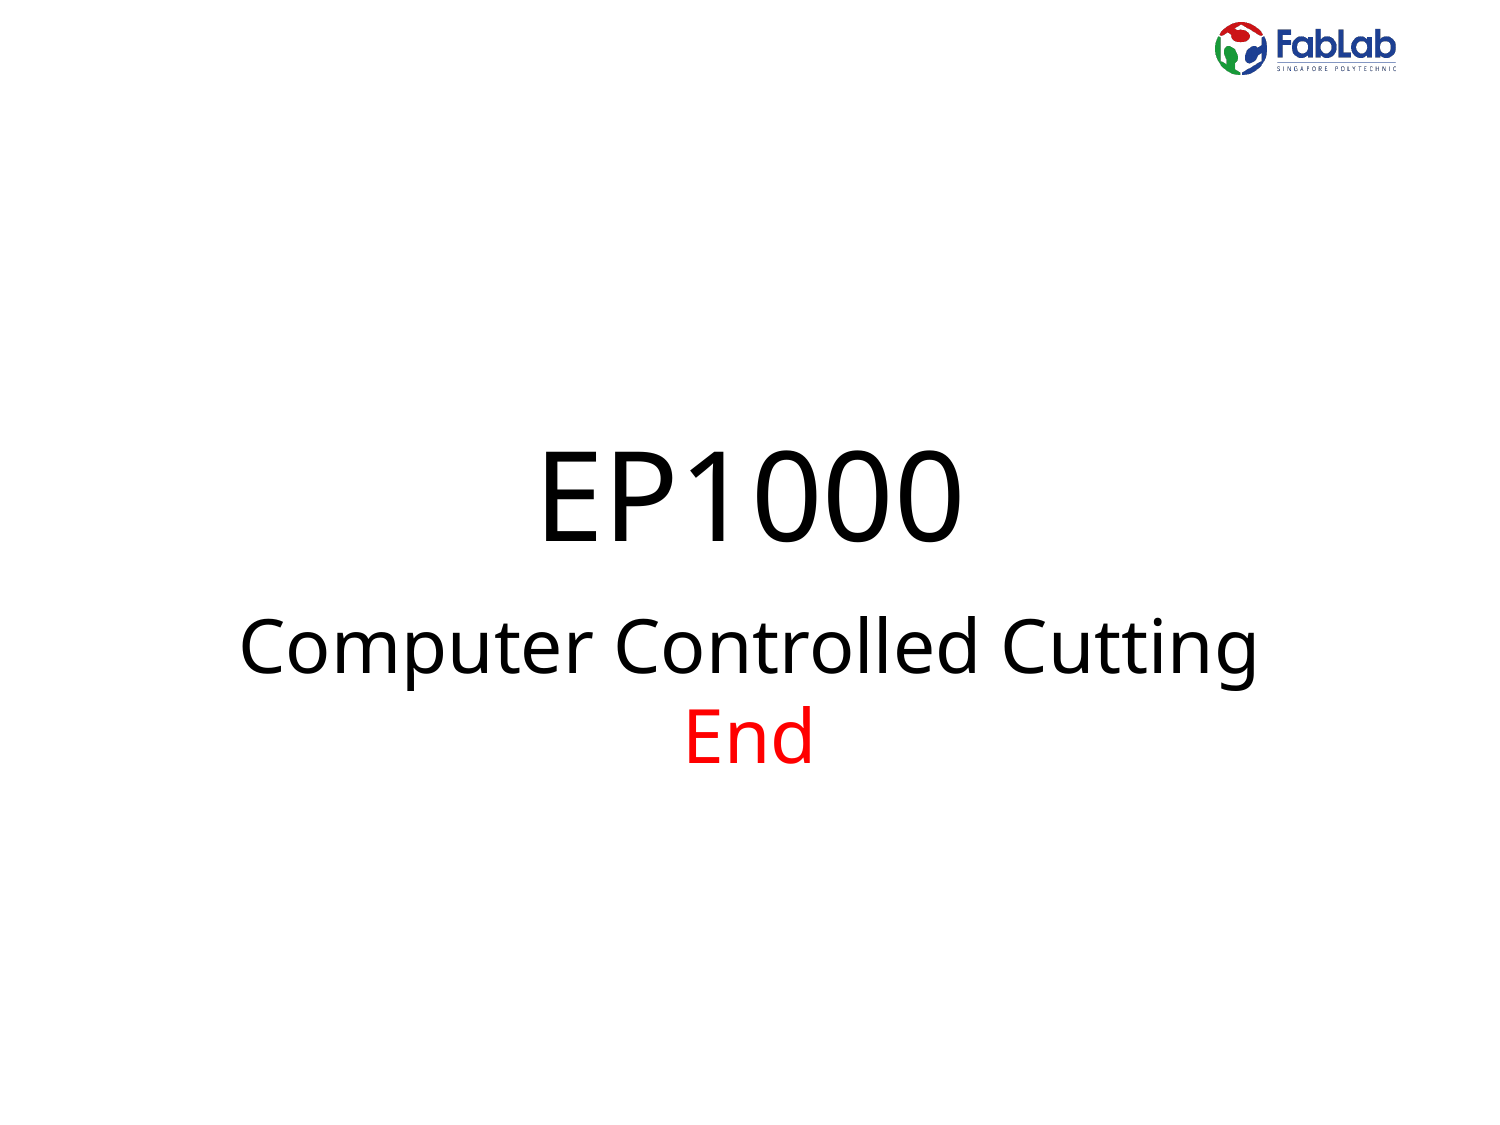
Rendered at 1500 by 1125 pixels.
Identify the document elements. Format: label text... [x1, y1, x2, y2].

subtitle Computer Controlled Cutting End [187, 590, 1313, 863]
picture [1215, 22, 1396, 75]
title EP1000 [112, 184, 1388, 576]
